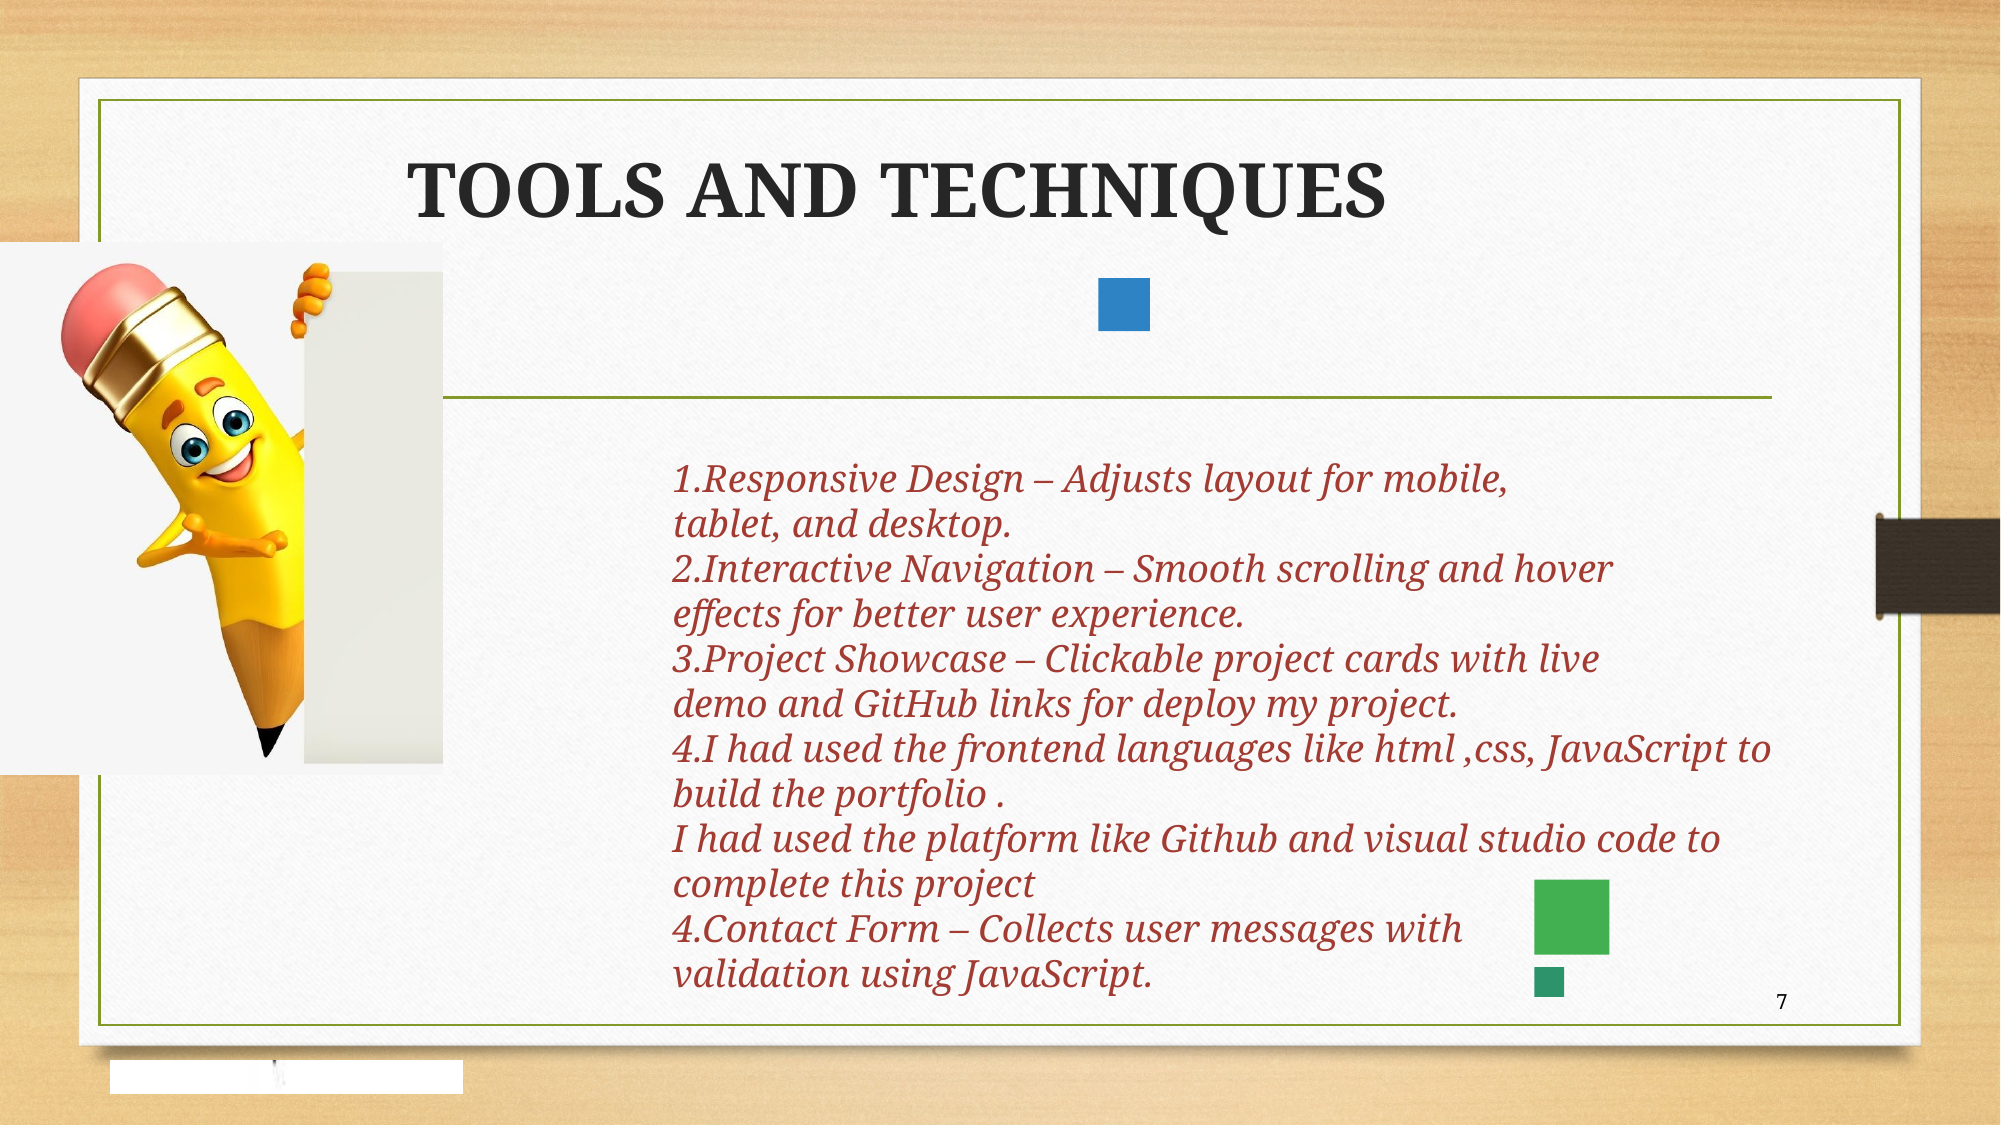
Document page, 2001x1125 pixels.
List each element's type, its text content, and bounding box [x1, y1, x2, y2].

text_box [1098, 282, 1150, 332]
slide_number 7 [1698, 1002, 1788, 1125]
title TOOLS AND TECHNIQUES [96, 91, 1699, 282]
picture [0, 0, 2001, 1125]
text_box 1.Responsive Design – Adjusts layout for mobile, tablet, and desktop. 2.Interactive Navigation – Smooth scrolling and hover effects for better user experience. 3.Project Showcase – Clickable project cards with live demo and GitHub links for deploy my project. 4.I had used the frontend languages like html ,css, JavaScript to build the portfolio . I had used the platform like Github and visual studio code to complete this project 4.Contact Form – Collects user messages with validation using JavaScript. [657, 402, 1851, 1002]
